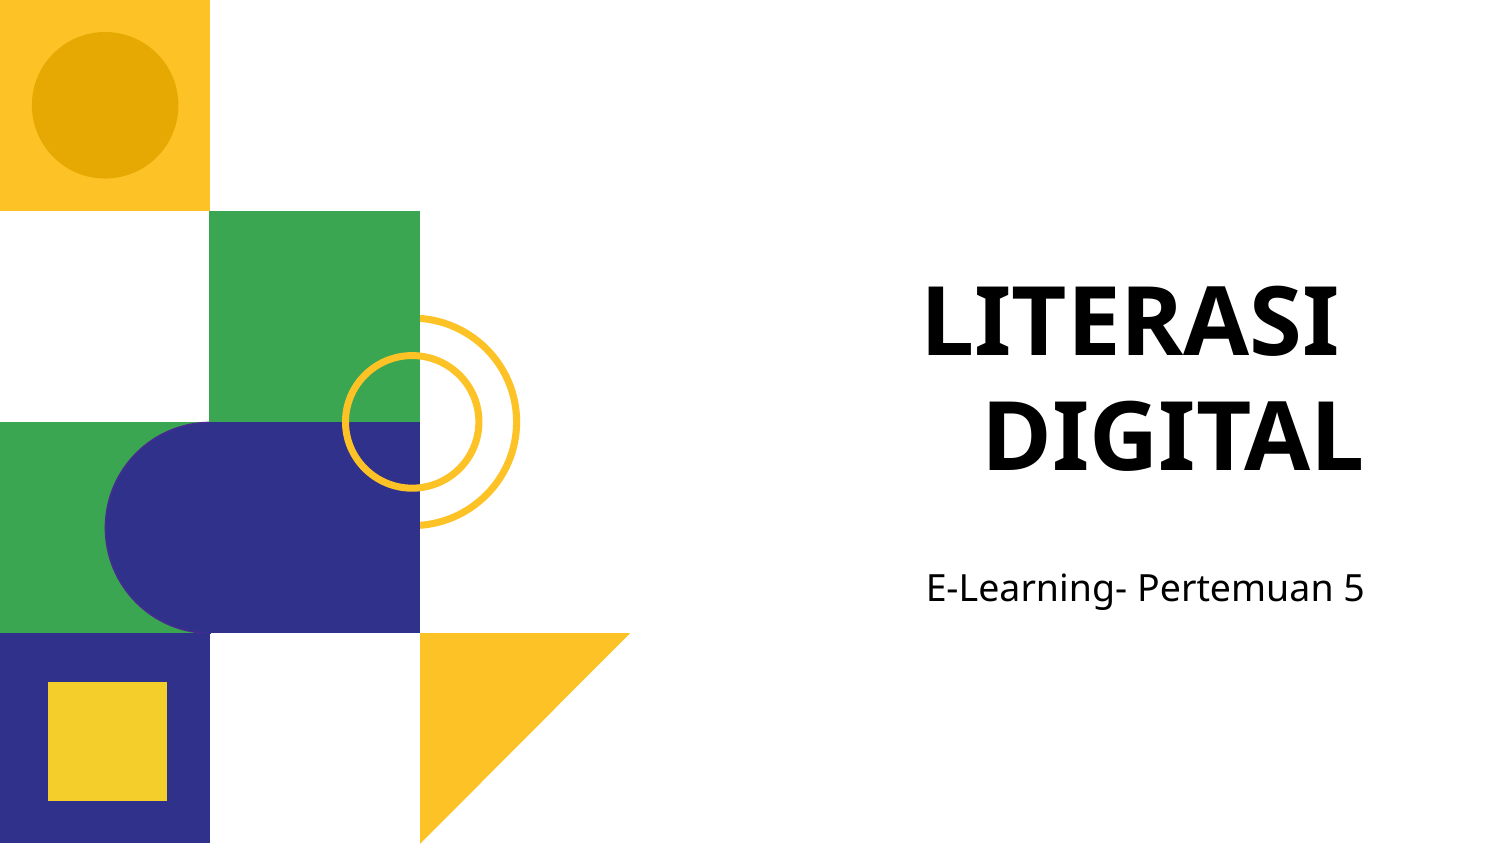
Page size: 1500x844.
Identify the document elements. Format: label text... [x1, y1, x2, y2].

subtitle E-Learning- Pertemuan 5 [547, 504, 1380, 577]
title LITERASI DIGITAL [547, 260, 1380, 504]
